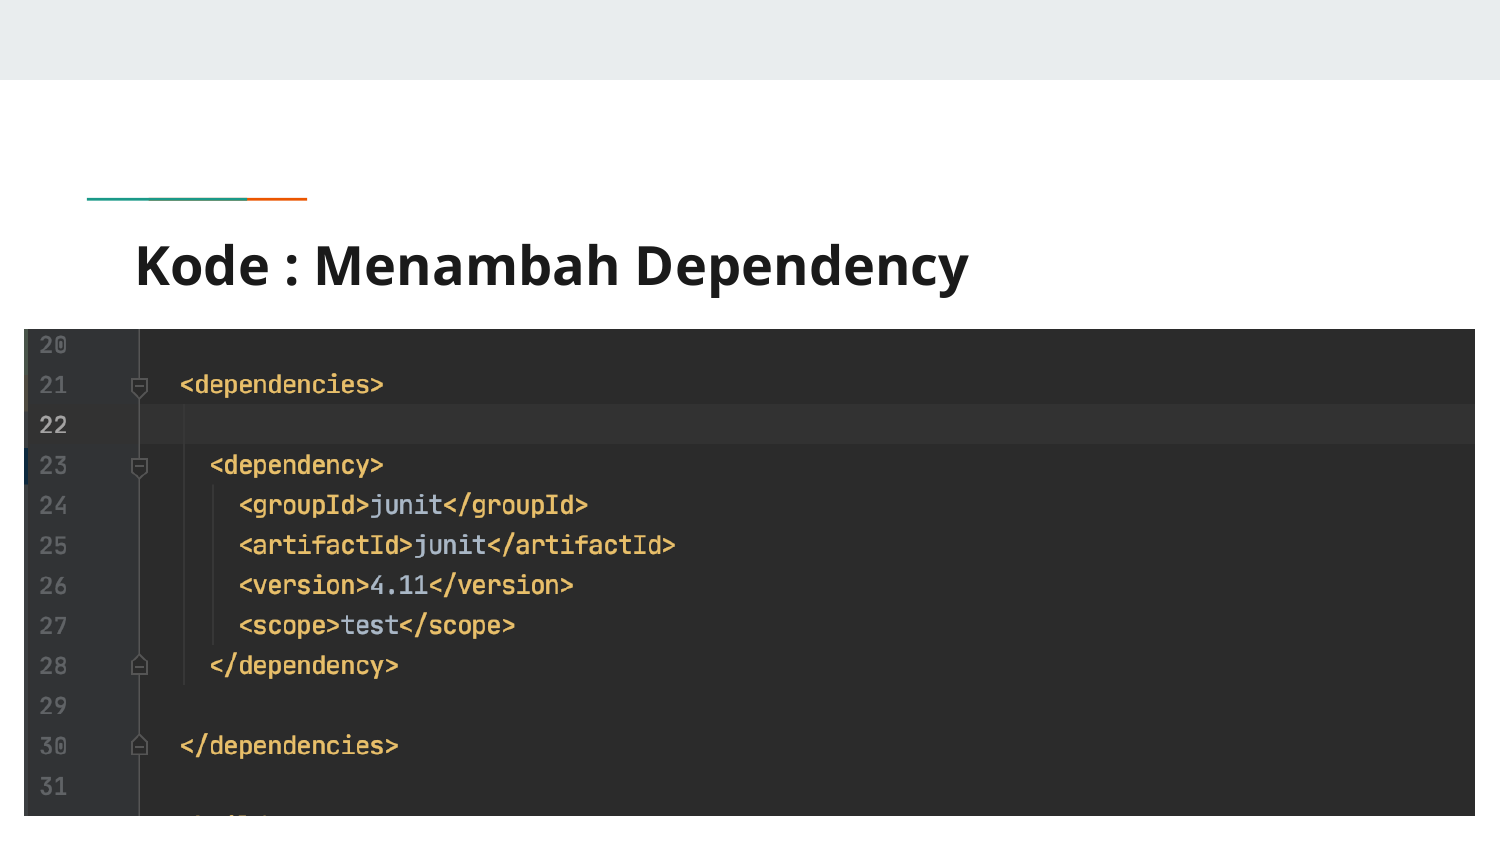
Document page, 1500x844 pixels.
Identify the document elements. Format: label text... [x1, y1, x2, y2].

picture [24, 328, 1476, 817]
title Kode : Menambah Dependency [119, 216, 1381, 305]
